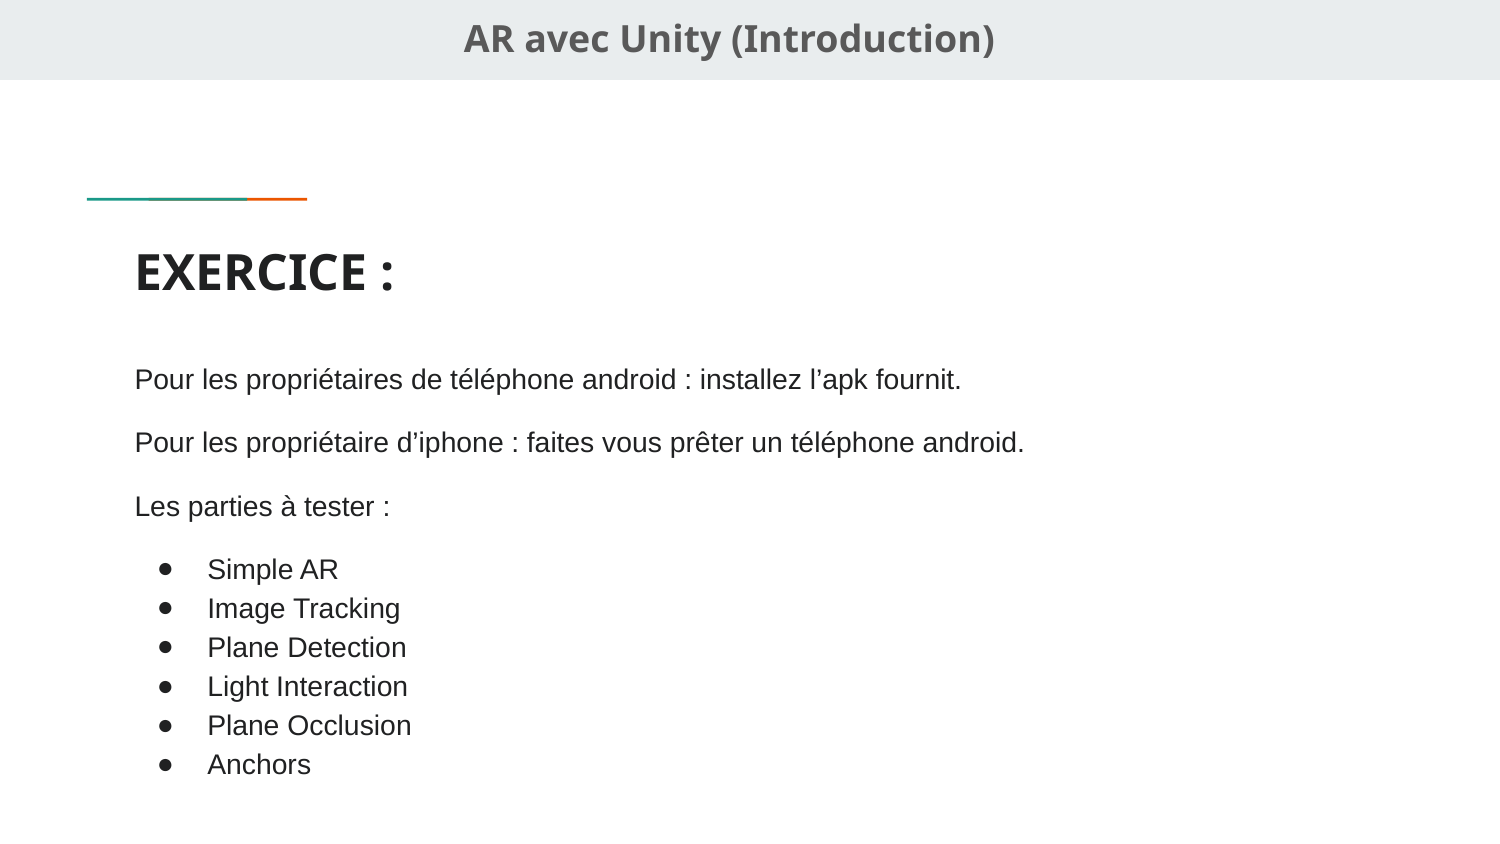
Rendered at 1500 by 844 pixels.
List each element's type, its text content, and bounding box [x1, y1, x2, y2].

list Pour les propriétaires de téléphone android : installez l’apk fournit. Pour les propriétaire d’iphone : faites vous prêter un téléphone android. Les parties à tester : Simple AR Image Tracking Plane Detection Light Interaction Plane Occlusion Anchors [119, 341, 1381, 797]
title EXERCICE : [119, 216, 1381, 305]
title AR avec Unity (Introduction) [99, 0, 1361, 78]
